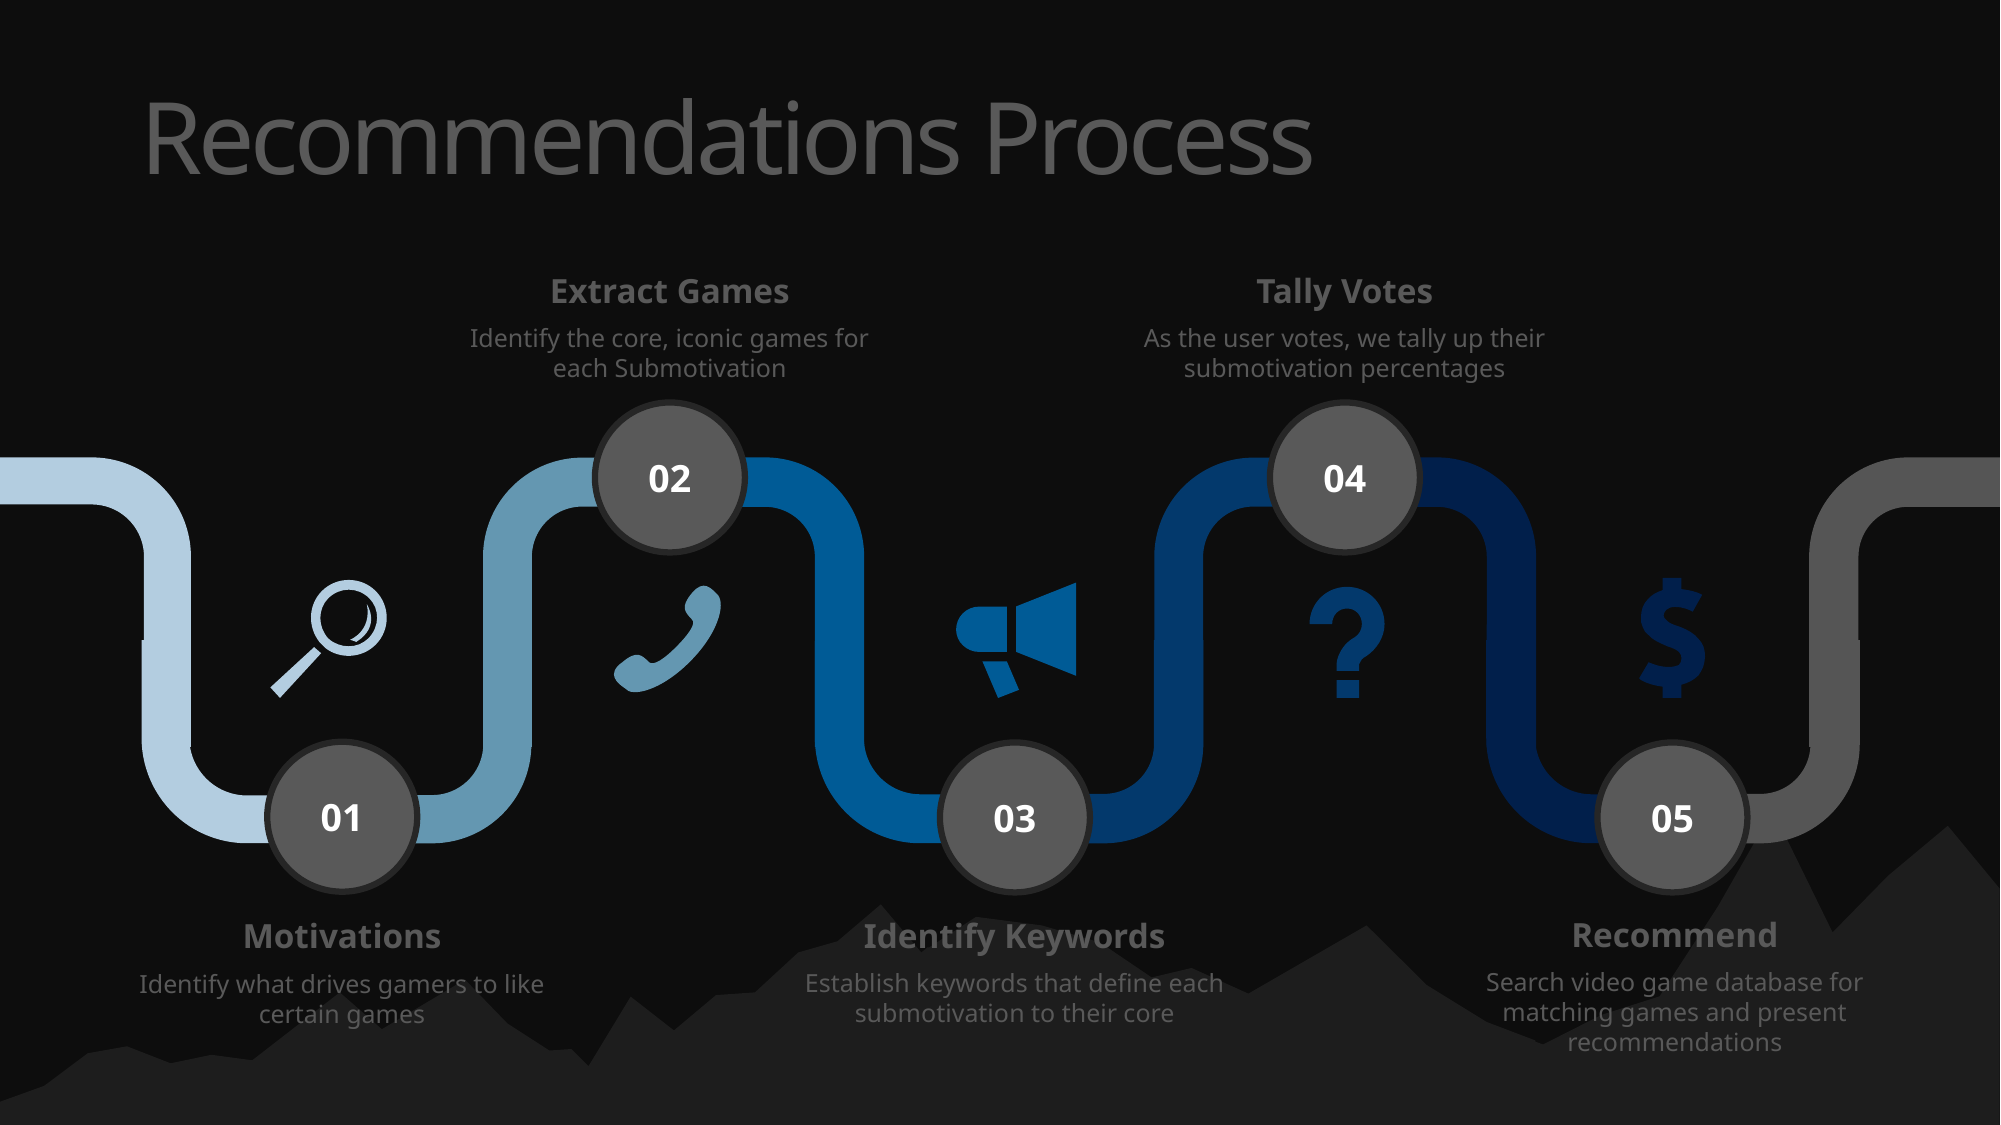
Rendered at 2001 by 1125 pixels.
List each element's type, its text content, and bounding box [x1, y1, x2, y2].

title Recommendations Process [129, 97, 1870, 188]
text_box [956, 582, 1077, 698]
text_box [270, 576, 391, 698]
text_box Identify Keywords Establish keywords that define each submotivation to their core [774, 907, 1255, 1035]
text_box Recommend Search video game database for matching games and present recommendations [1434, 906, 1915, 1064]
text_box Extract Games Identify the core, iconic games for each Submotivation [429, 262, 910, 390]
text_box Motivations Identify what drives gamers to like certain games [102, 908, 583, 1036]
text_box Tally Votes As the user votes, we tally up their submotivation percentages [1104, 262, 1585, 390]
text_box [0, 402, 2000, 893]
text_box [1309, 586, 1385, 698]
